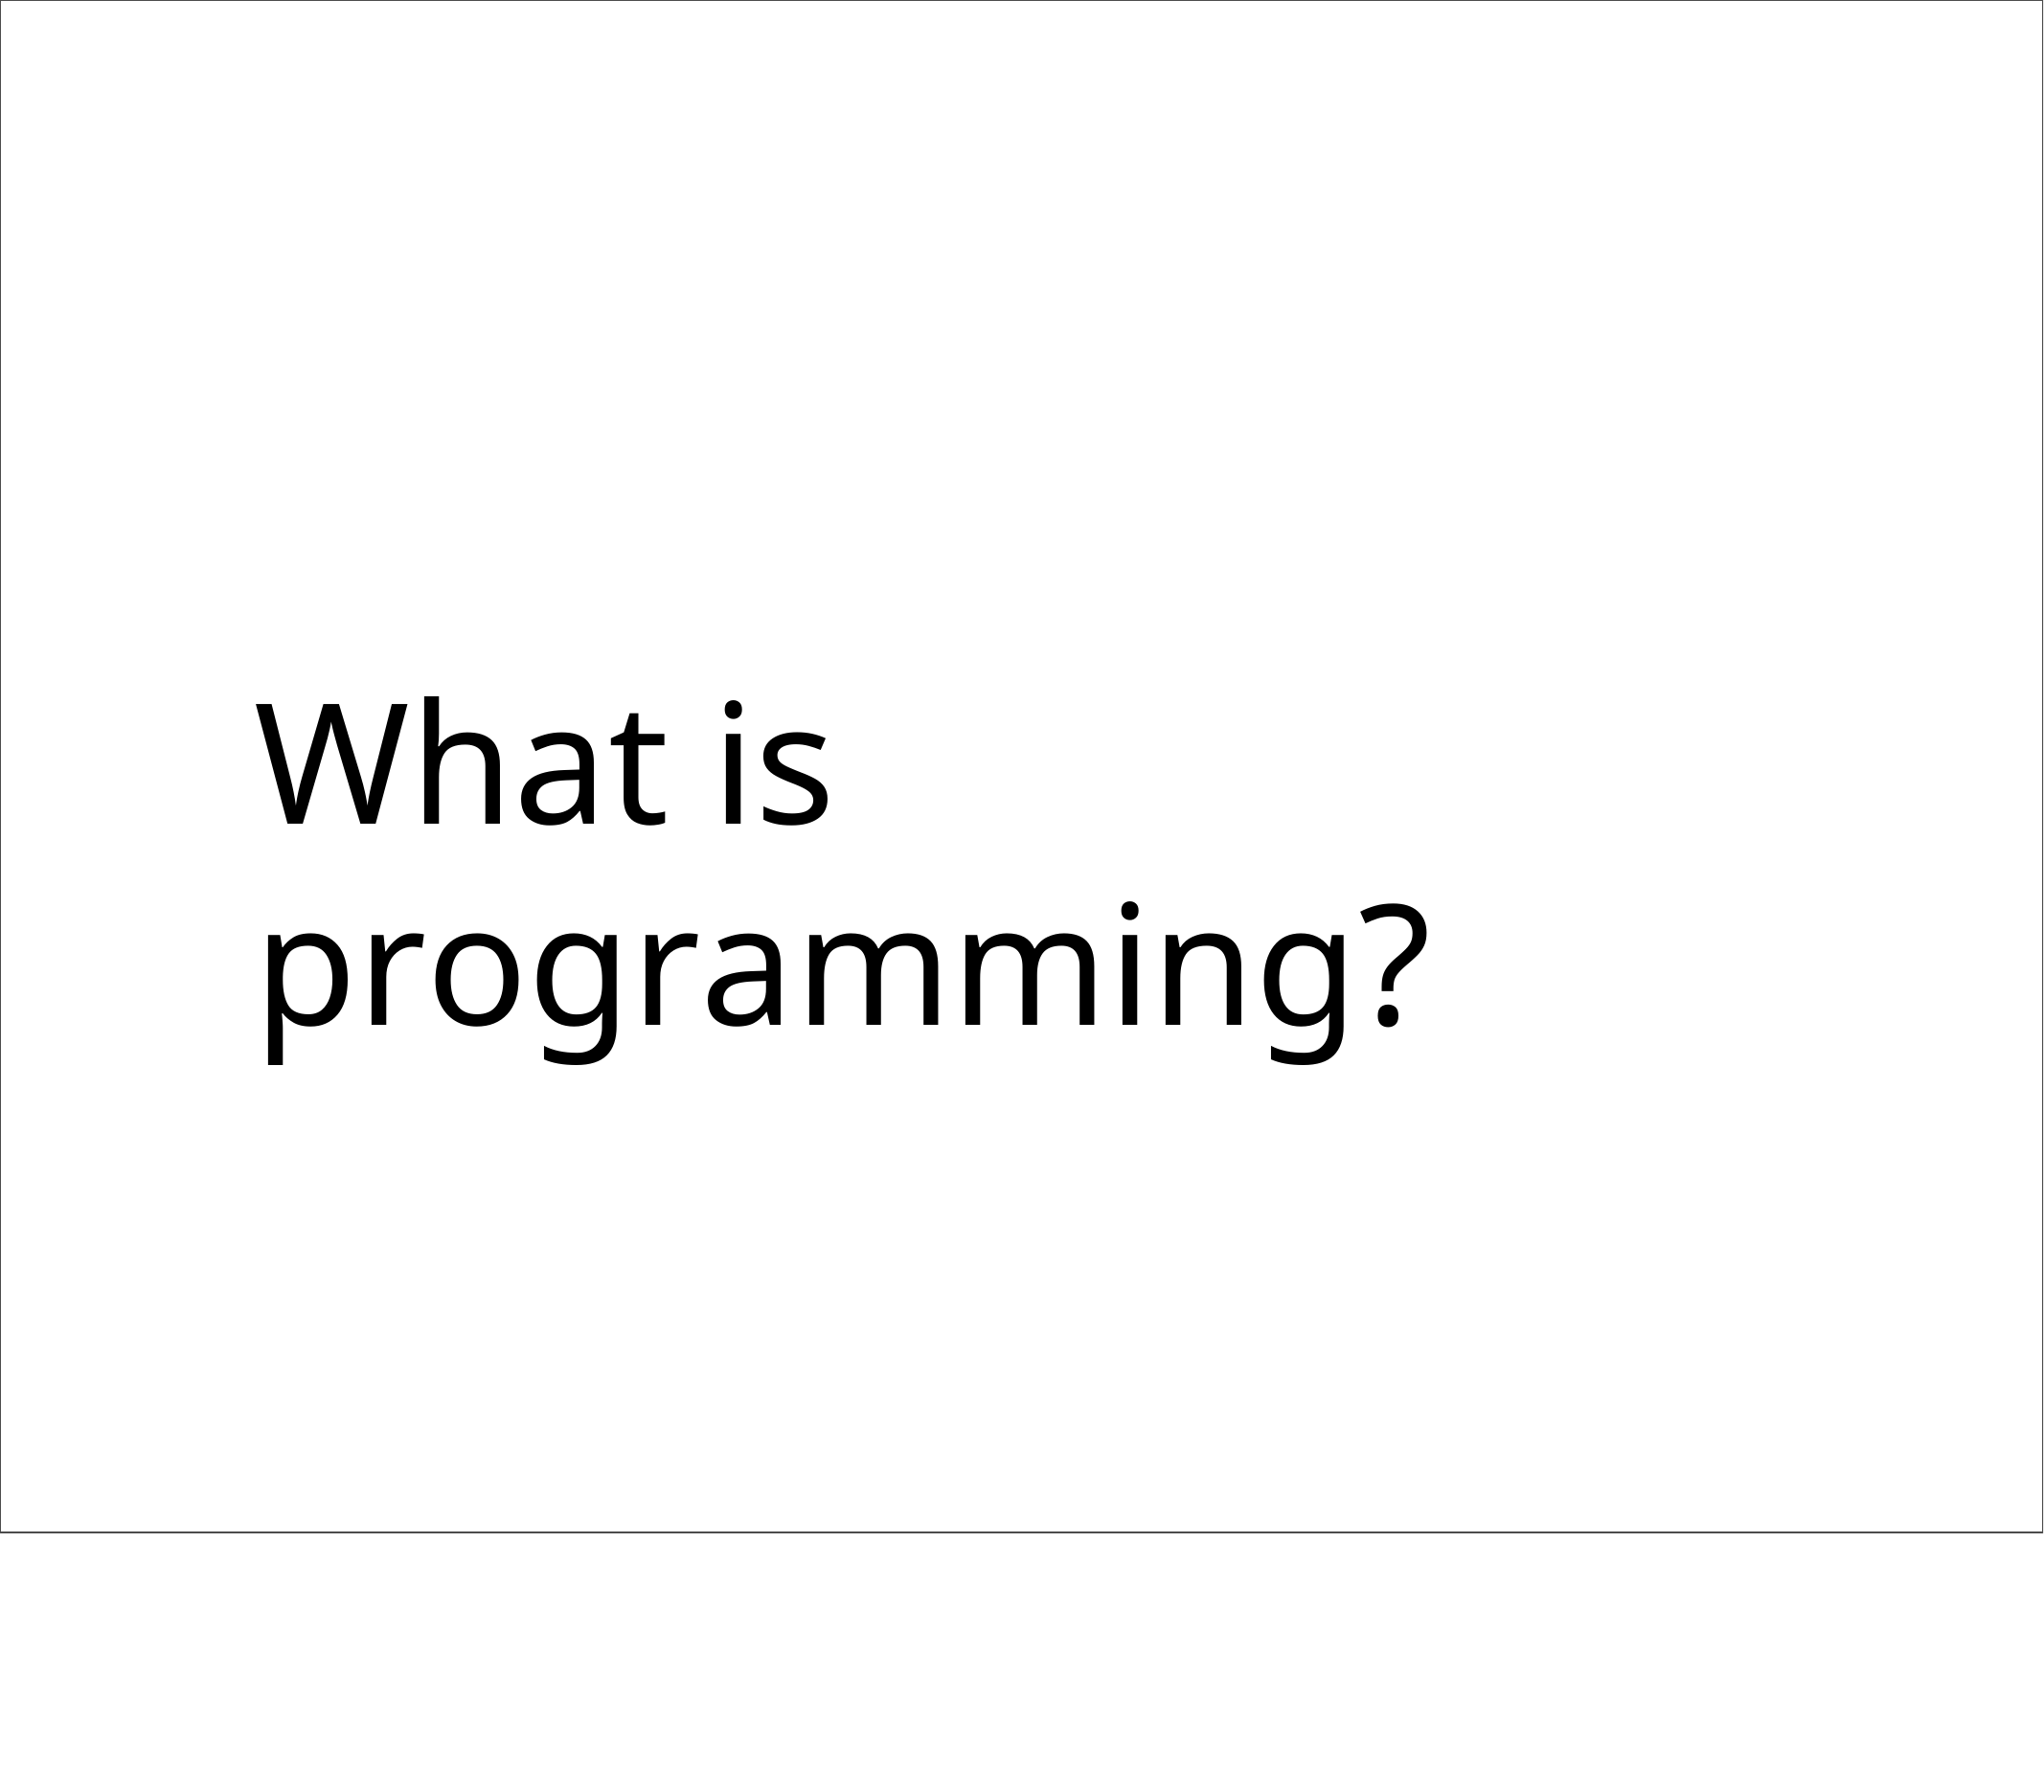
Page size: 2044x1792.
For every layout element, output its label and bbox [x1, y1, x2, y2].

text_box [0, 0, 2044, 1532]
